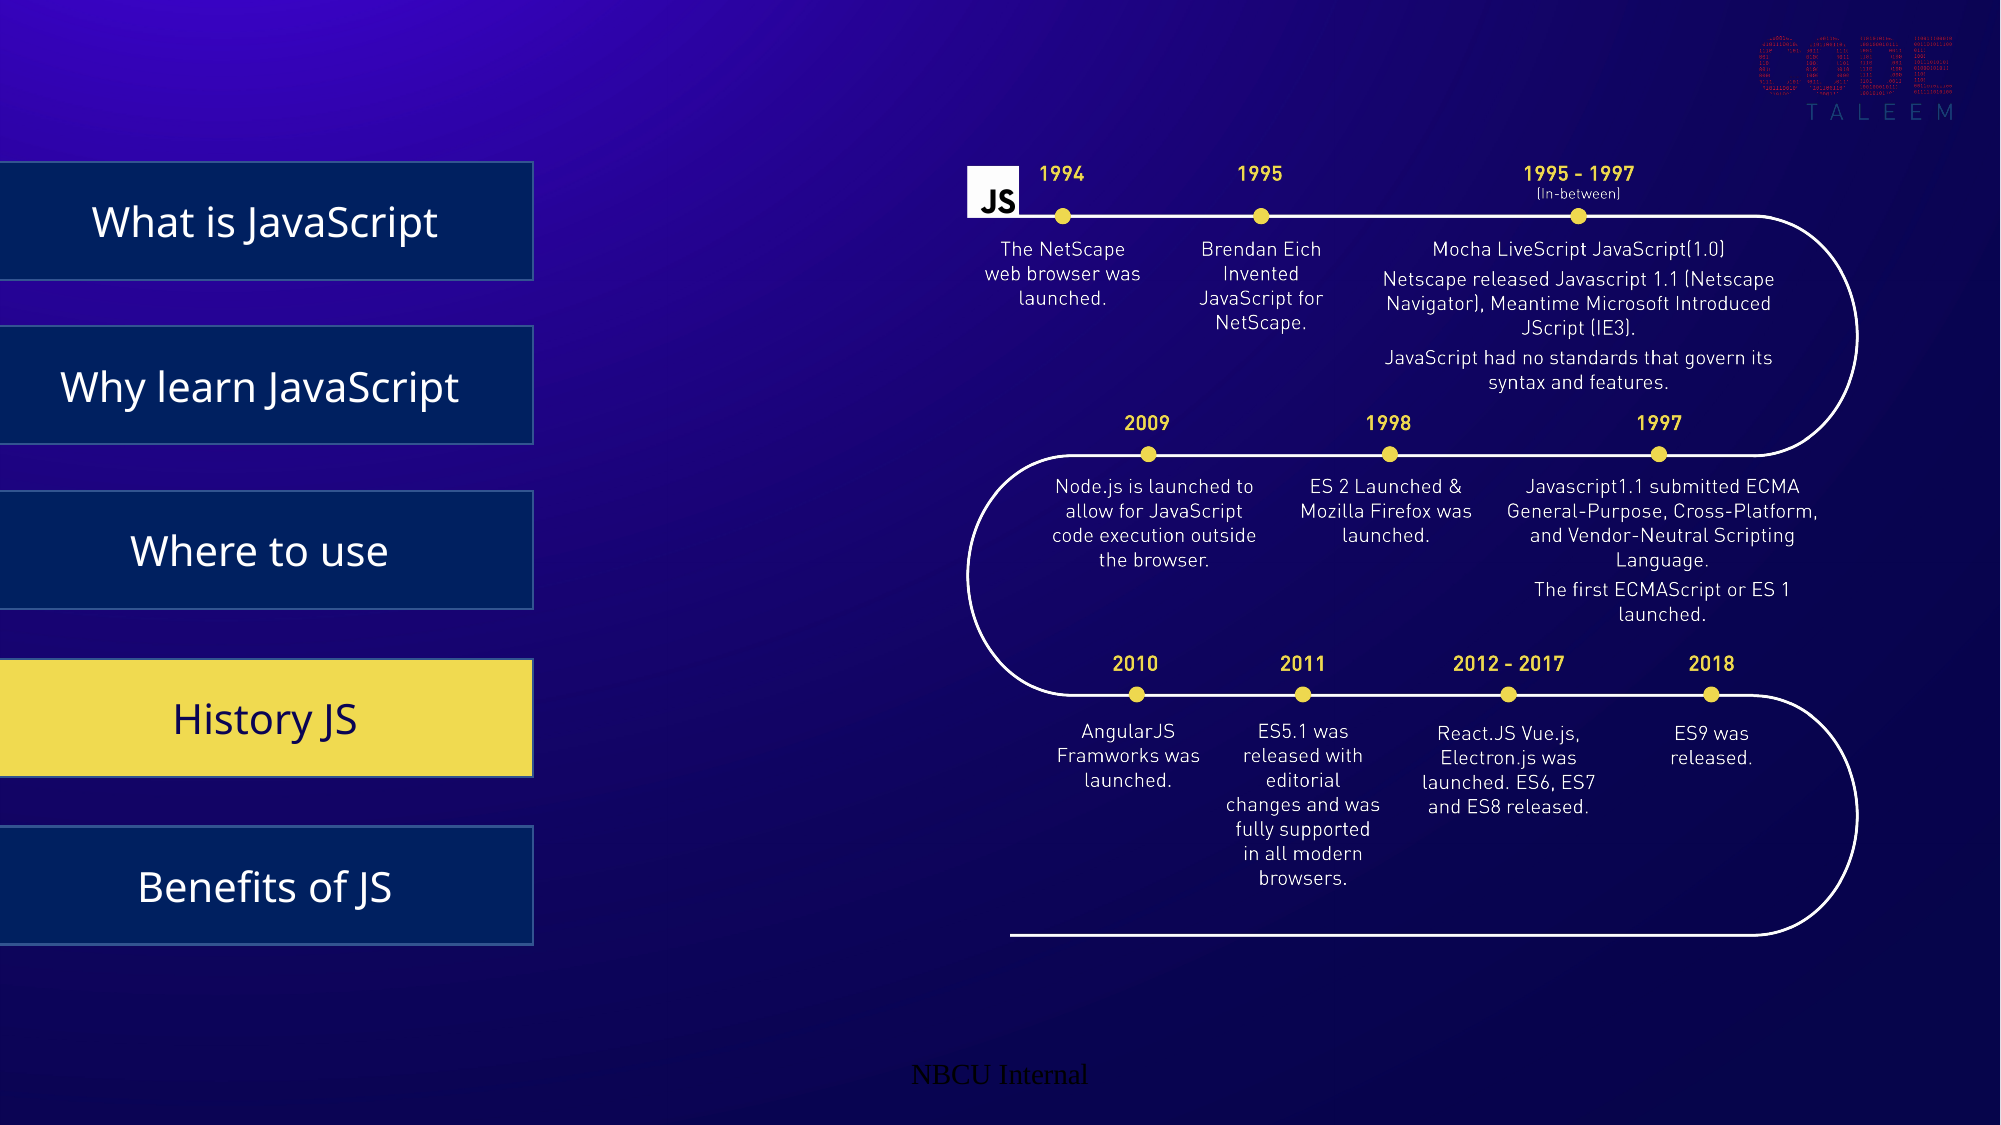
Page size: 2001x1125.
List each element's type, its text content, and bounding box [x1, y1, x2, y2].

text_box History JS [0, 658, 534, 778]
text_box Benefits of JS [0, 825, 534, 946]
text_box Where to use [0, 490, 534, 610]
footer NBCU Internal [662, 1042, 1338, 1103]
text_box What is JavaScript [0, 161, 534, 281]
picture [0, 0, 2001, 1125]
text_box Why learn JavaScript [0, 325, 534, 445]
